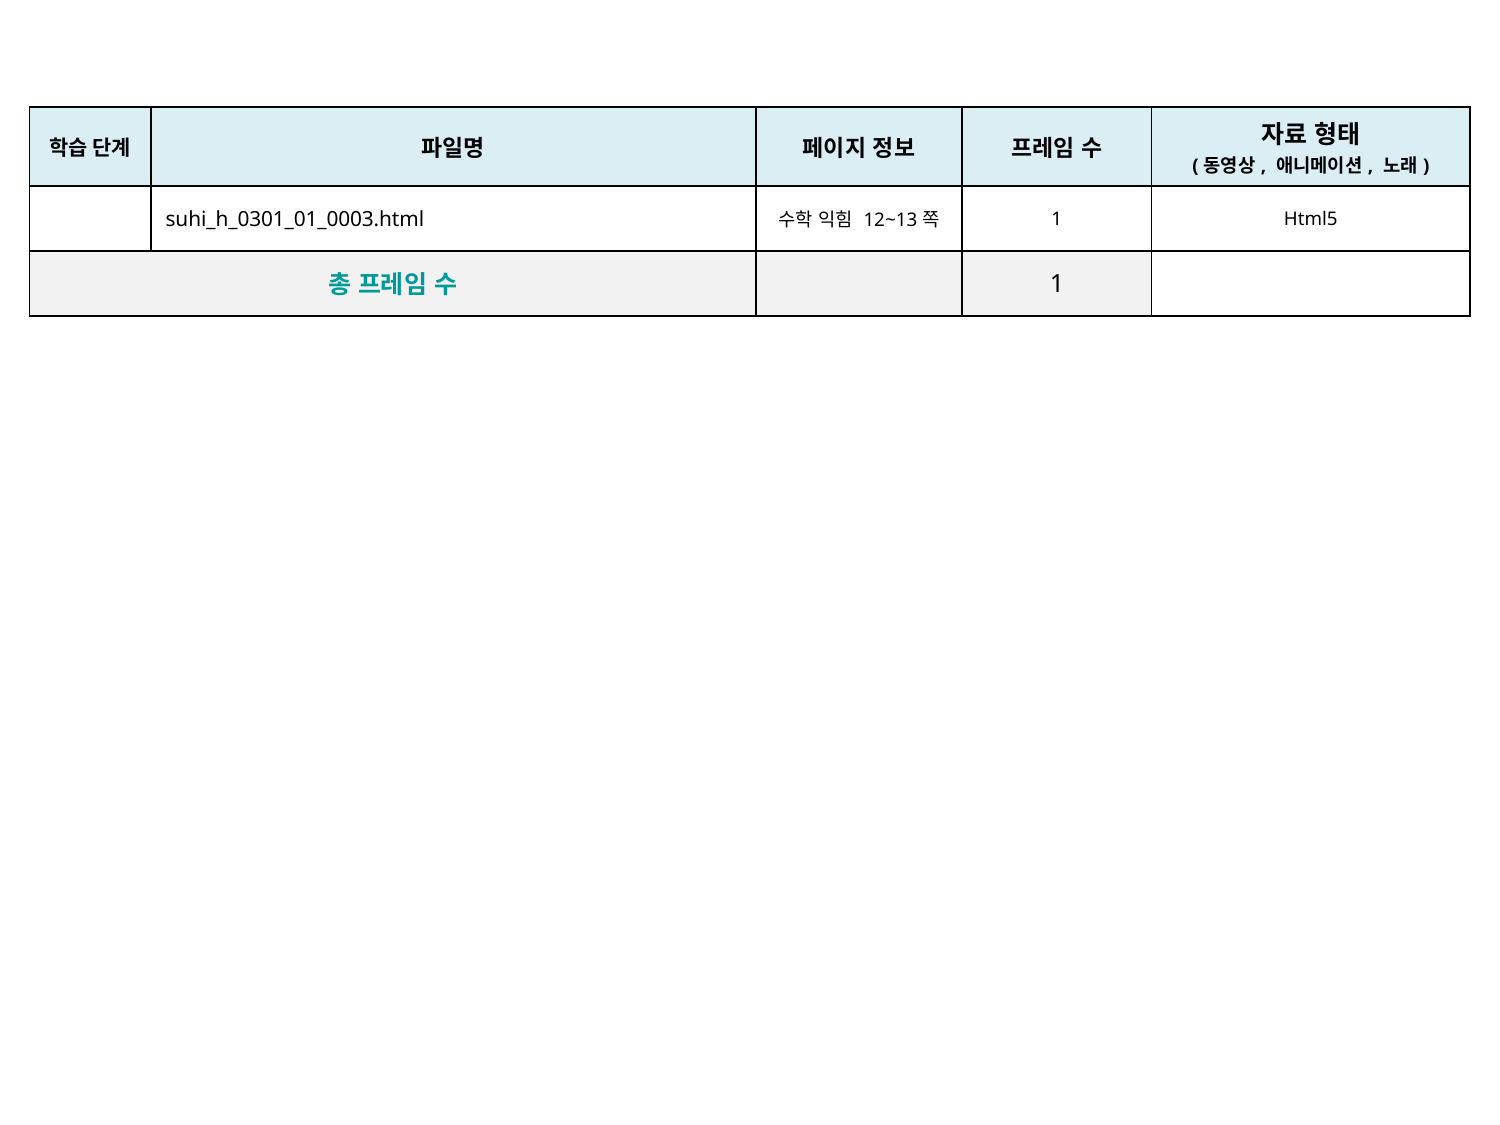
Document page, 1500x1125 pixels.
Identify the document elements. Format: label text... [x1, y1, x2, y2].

table_header 파일명 [152, 108, 755, 185]
table_header 페이지 정보 [757, 108, 961, 185]
table_cell [1152, 252, 1469, 315]
table_header 프레임 수 [963, 108, 1151, 185]
table_cell suhi_h_0301_01_0003.html [152, 187, 755, 250]
table_cell 수학 익힘 12~13쪽 [757, 187, 961, 250]
table_cell 총 프레임 수 [30, 252, 755, 315]
table_cell 1 [963, 187, 1151, 250]
table_cell [30, 187, 150, 250]
table_cell Html5 [1152, 187, 1469, 250]
table_header 자료 형태 (동영상, 애니메이션, 노래) [1152, 108, 1469, 185]
table_header 학습 단계 [30, 108, 150, 185]
table_cell [757, 252, 961, 315]
table_cell 1 [963, 252, 1151, 315]
